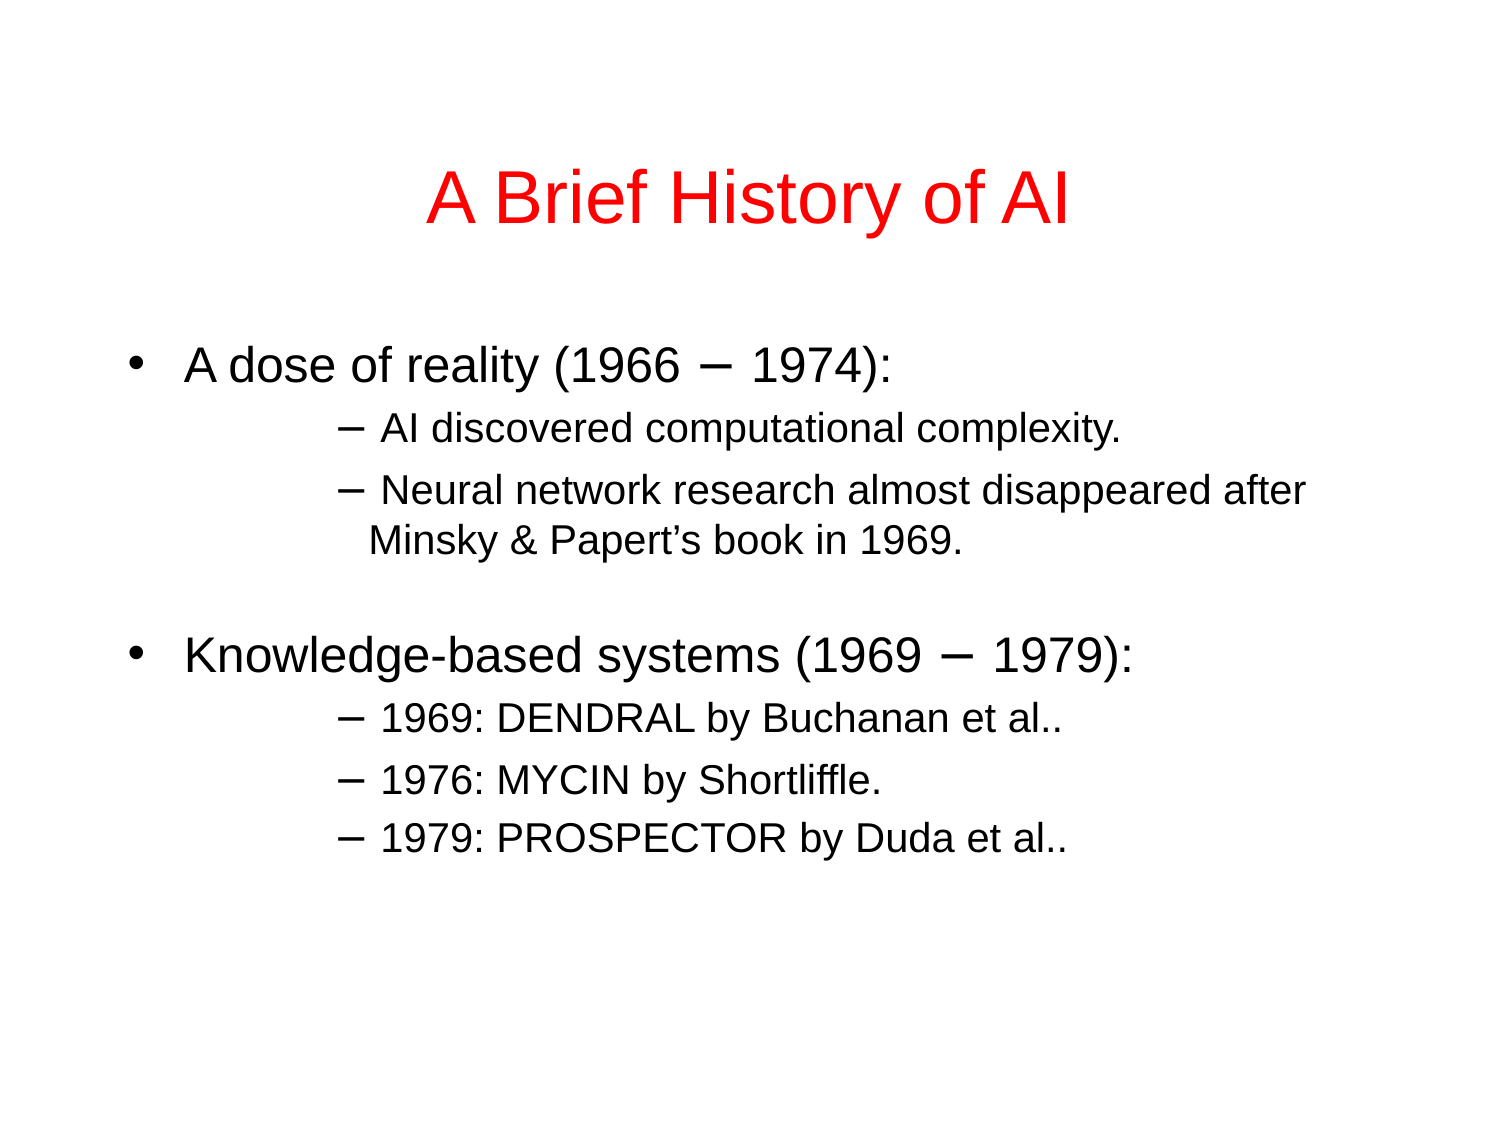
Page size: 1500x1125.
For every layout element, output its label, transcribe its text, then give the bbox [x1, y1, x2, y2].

title A Brief History of AI [0, 99, 1500, 288]
list A dose of reality (1966 − 1974): − AI discovered computational complexity. − Neural network research almost disappeared after Minsky & Papert’s book in 1969. Knowledge-based systems (1969 − 1979): − 1969: DENDRAL by Buchanan et al.. − 1976: MYCIN by Shortliffle. − 1979: PROSPECTOR by Duda et al.. [112, 324, 1388, 1000]
